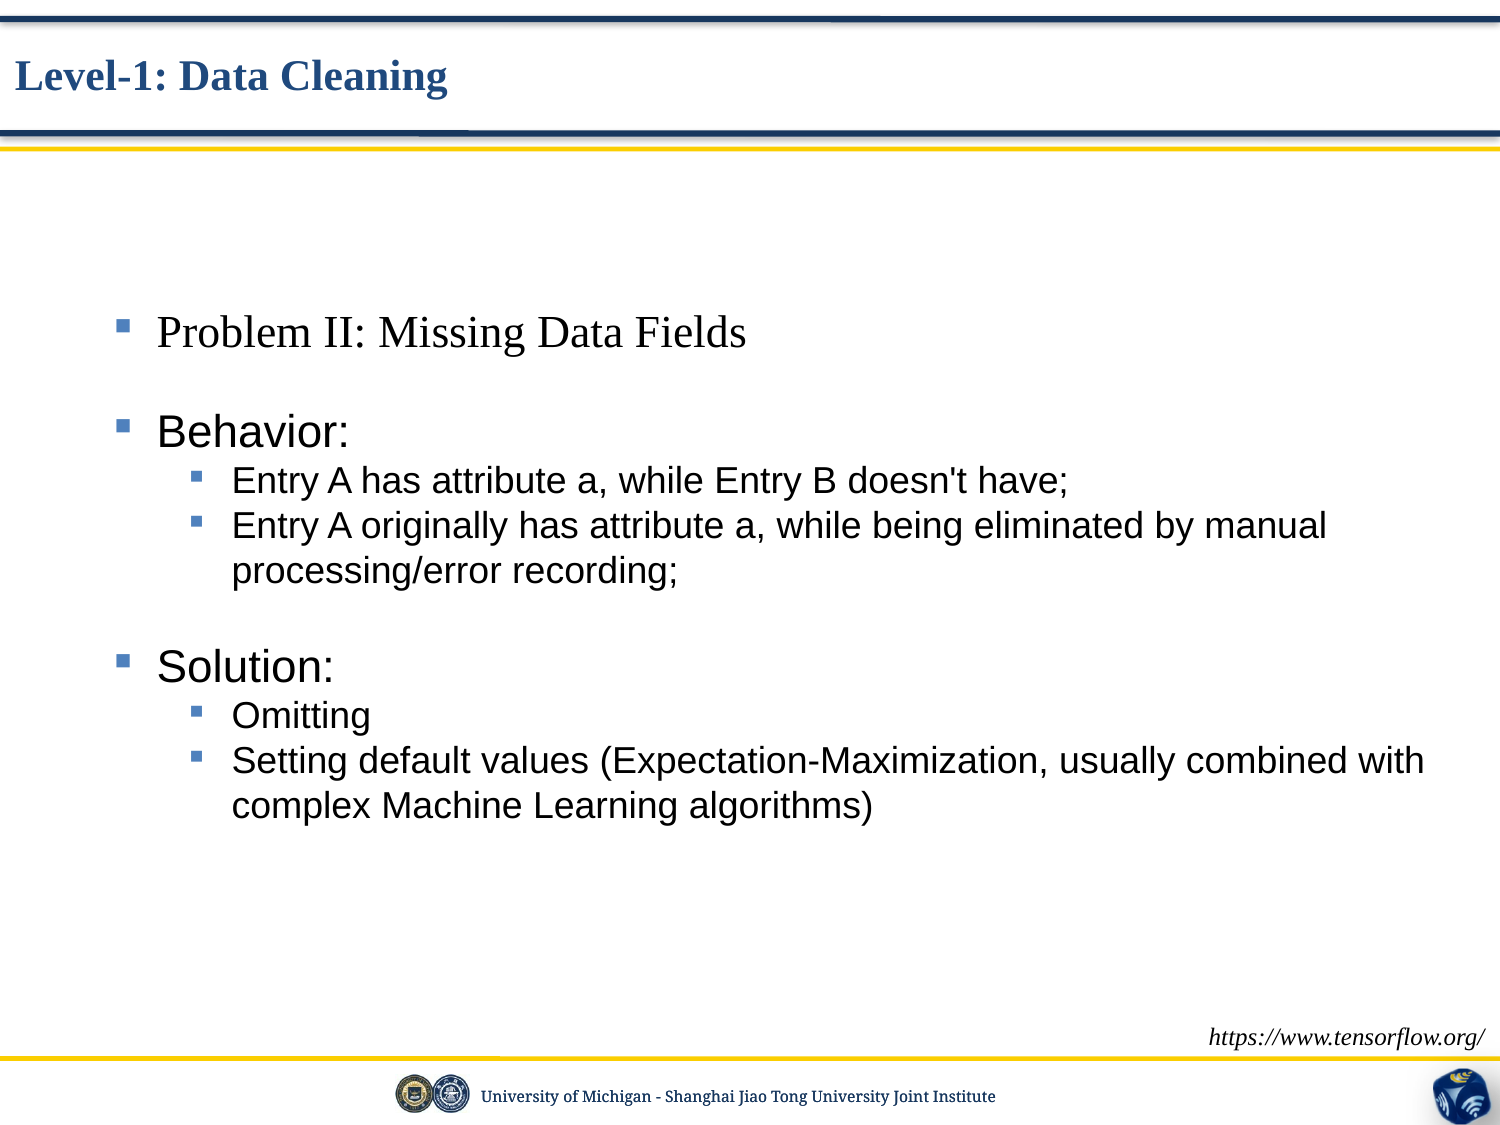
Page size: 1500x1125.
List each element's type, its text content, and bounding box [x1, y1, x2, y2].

text_box https://www.tensorflow.org/ [1136, 1013, 1500, 1057]
text_box Problem II: Missing Data Fields Behavior: Entry A has attribute a, while Entry B doesn't have; Entry A originally has attribute a, while being eliminated by manual processing/error recording; Solution: Omitting Setting default values (Expectation-Maximization, usually combined with complex Machine Learning algorithms) [99, 294, 1500, 844]
text_box Level-1: Data Cleaning [0, 21, 1500, 126]
picture [1423, 1058, 1494, 1125]
picture [395, 1074, 470, 1113]
